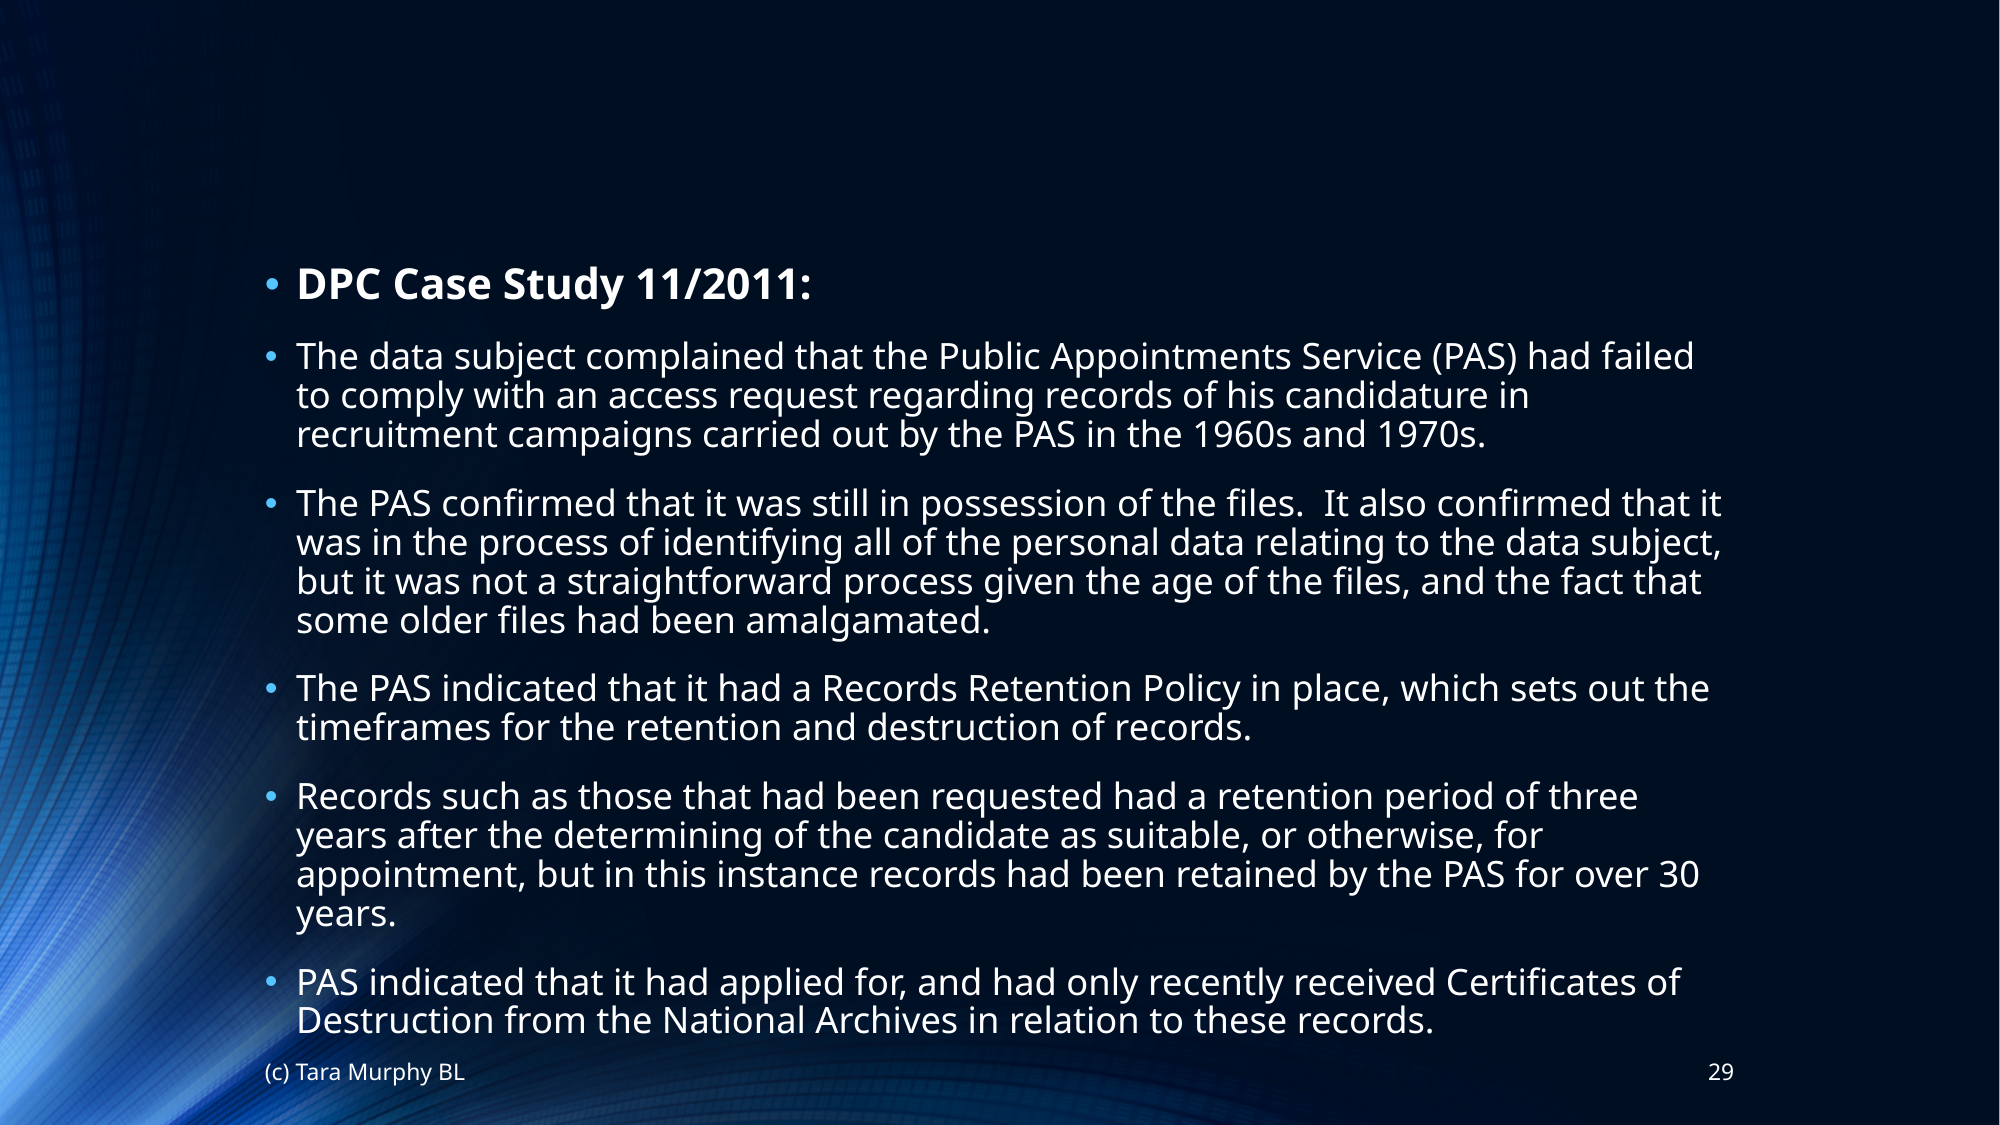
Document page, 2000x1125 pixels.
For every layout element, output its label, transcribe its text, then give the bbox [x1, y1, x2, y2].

slide_number 29 [1612, 1050, 1750, 1096]
list DPC Case Study 11/2011: The data subject complained that the Public Appointments Service (PAS) had failed to comply with an access request regarding records of his candidature in recruitment campaigns carried out by the PAS in the 1960s and 1970s. The PAS confirmed that it was still in possession of the files. It also confirmed that it was in the process of identifying all of the personal data relating to the data subject, but it was not a straightforward process given the age of the files, and the fact that some older files had been amalgamated. The PAS indicated that it had a Records Retention Policy in place, which sets out the timeframes for the retention and destruction of records. Records such as those that had been requested had a retention period of three years after the determining of the candidate as suitable, or otherwise, for appointment, but in this instance records had been retained by the PAS for over 30 years. PAS indicated that it had applied for, and had only recently received Certificates of Destruction from the National Archives in relation to these records. [249, 255, 1749, 1050]
footer (c) Tara Murphy BL [249, 1050, 1325, 1096]
picture [0, 0, 2000, 1125]
